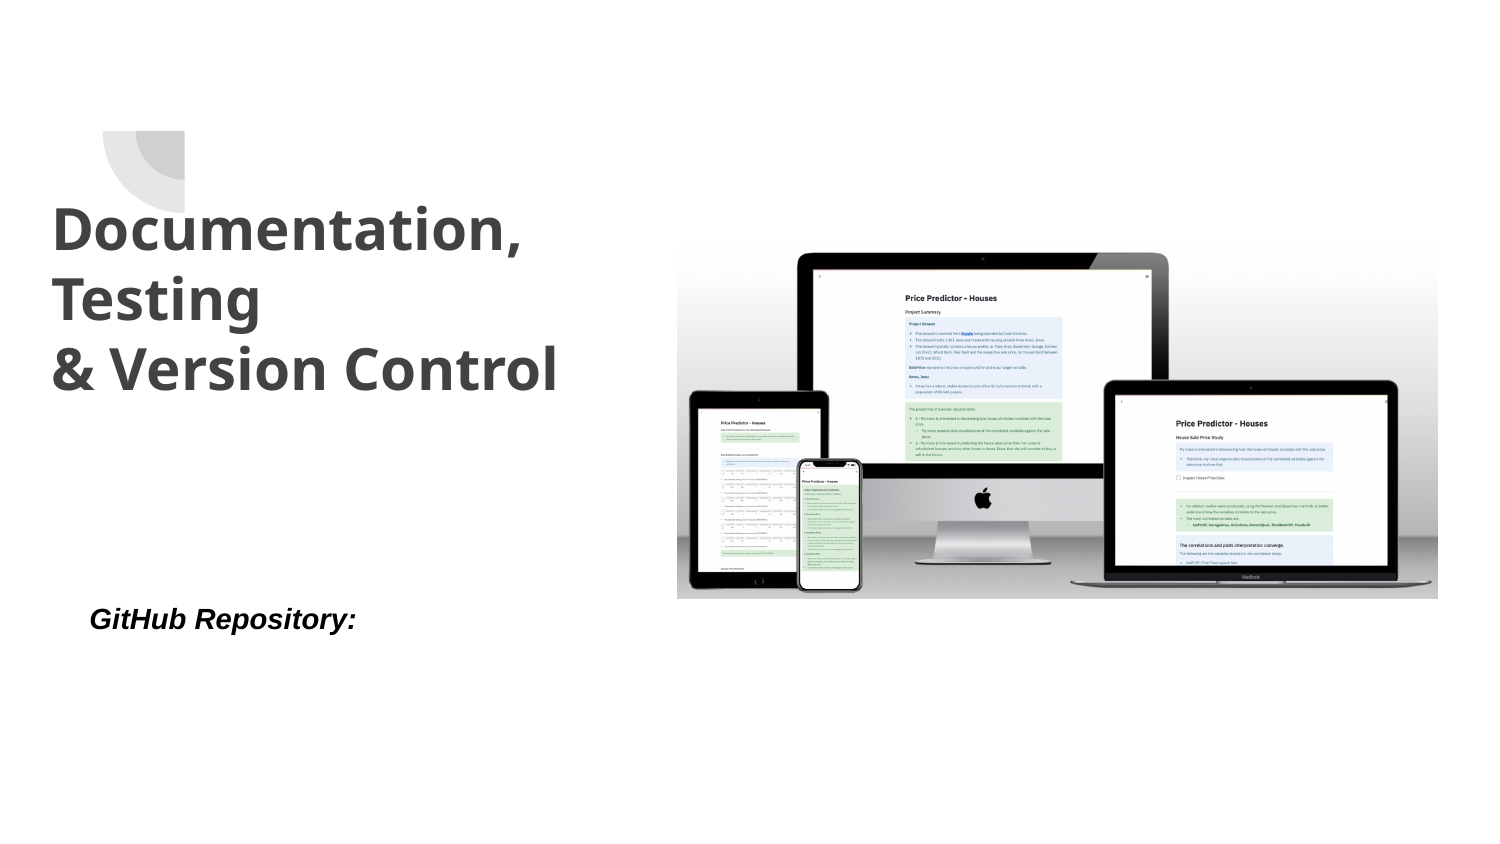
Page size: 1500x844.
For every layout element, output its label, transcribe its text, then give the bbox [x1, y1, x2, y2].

title Documentation, Testing & Version Control [35, 95, 709, 498]
text_box GitHub Repository: [74, 480, 709, 650]
picture [677, 245, 1439, 599]
